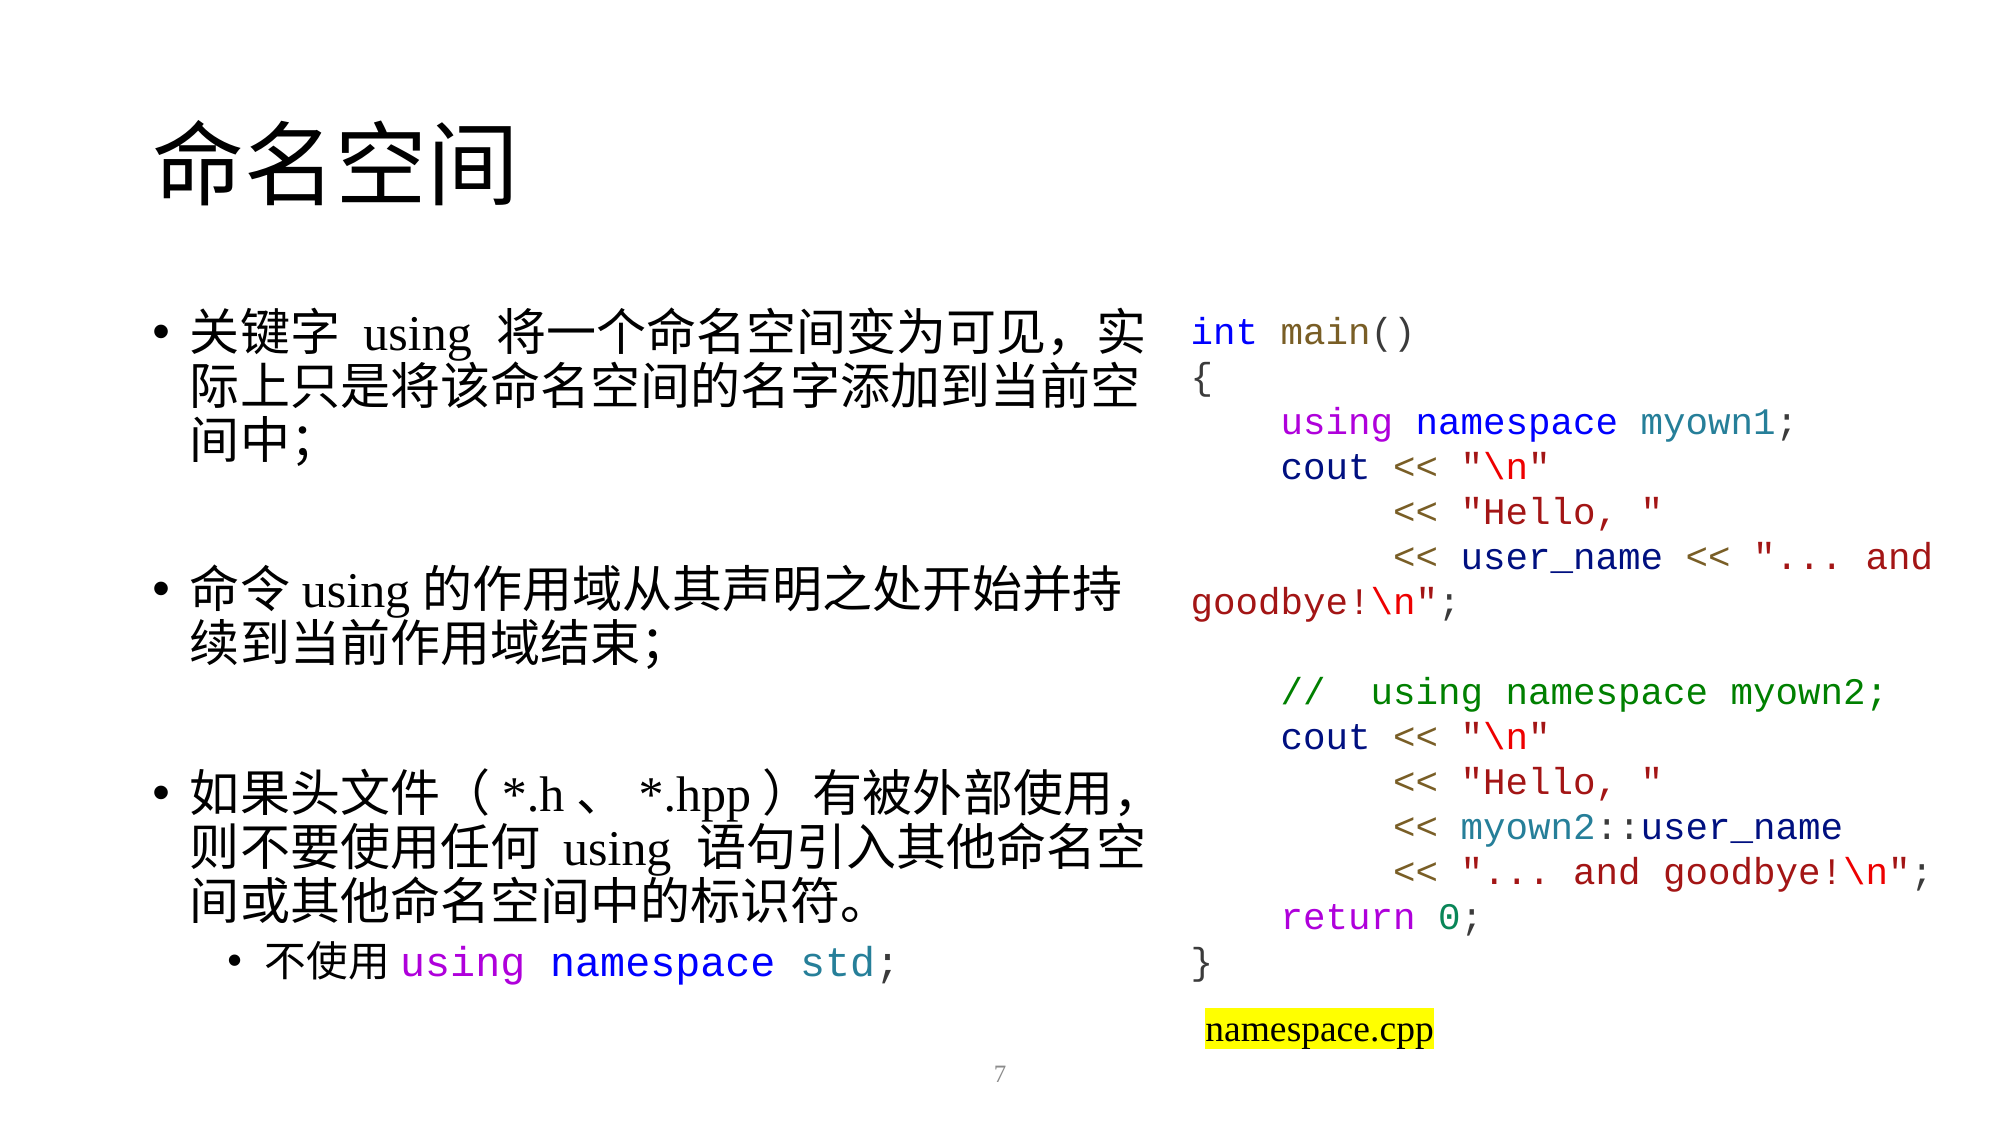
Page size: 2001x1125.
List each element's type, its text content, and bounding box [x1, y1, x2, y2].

title 命名空间 [137, 59, 1863, 278]
text_box int main() { using namespace myown1; cout << "\n" << "Hello, " << user_name << "... and goodbye!\n"; // using namespace myown2; cout << "\n" << "Hello, " << myown2::user_name << "... and goodbye!\n"; return 0; } [1175, 299, 1978, 990]
text_box namespace.cpp [1190, 996, 1496, 1056]
slide_number 7 [938, 1042, 1062, 1103]
list 关键字 using 将一个命名空间变为可见，实际上只是将该命名空间的名字添加到当前空间中； 命令using的作用域从其声明之处开始并持续到当前作用域结束； 如果头文件（*.h、*.hpp）有被外部使用，则不要使用任何 using 语句引入其他命名空间或其他命名空间中的标识符。 不使用using namespace std; [137, 299, 1173, 1111]
